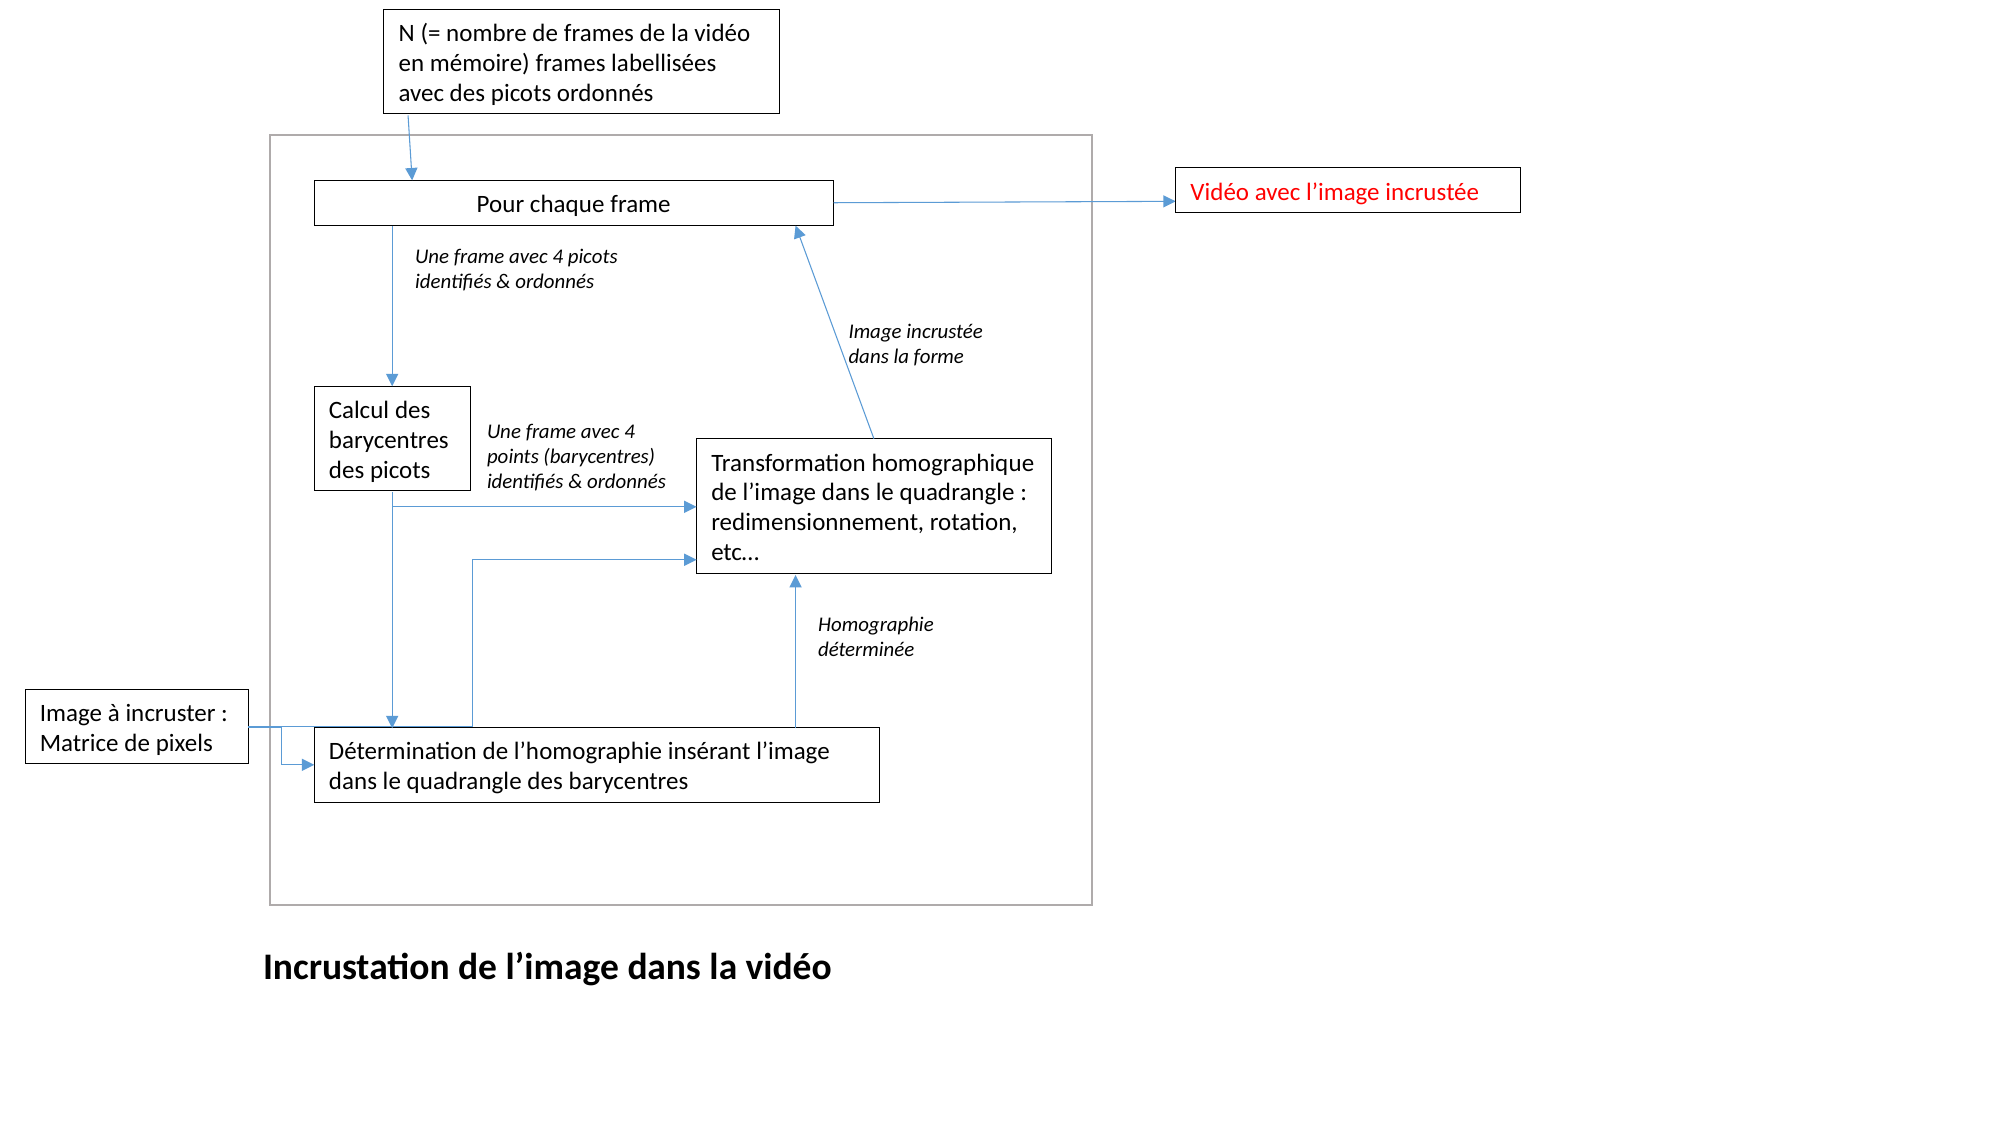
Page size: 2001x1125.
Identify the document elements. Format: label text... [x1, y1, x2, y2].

text_box Image incrustée dans la forme [874, 310, 1004, 376]
text_box Pour chaque frame [314, 180, 834, 226]
text_box Incrustation de l’image dans la vidéo [248, 934, 1160, 995]
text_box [795, 225, 874, 439]
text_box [248, 728, 315, 766]
text_box [269, 134, 795, 559]
text_box Homographie déterminée [803, 603, 1036, 669]
text_box Une frame avec 4 points (barycentres) identifiés & ordonnés [472, 409, 705, 500]
text_box Transformation homographique de l’image dans le quadrangle : redimensionnement, rotation, etc… [696, 438, 1052, 574]
text_box N (= nombre de frames de la vidéo en mémoire) frames labellisées avec des picots ordonnés [383, 9, 780, 114]
text_box Une frame avec 4 picots identifiés & ordonnés [400, 235, 633, 300]
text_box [408, 115, 413, 181]
text_box [413, 134, 1093, 201]
text_box Vidéo avec l’image incrustée [1175, 167, 1521, 213]
text_box [269, 204, 1093, 906]
text_box Calcul des barycentres des picots [314, 386, 471, 491]
text_box Image à incruster : Matrice de pixels [25, 689, 248, 764]
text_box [248, 559, 697, 728]
text_box Détermination de l’homographie insérant l’image dans le quadrangle des barycentres [314, 727, 880, 803]
